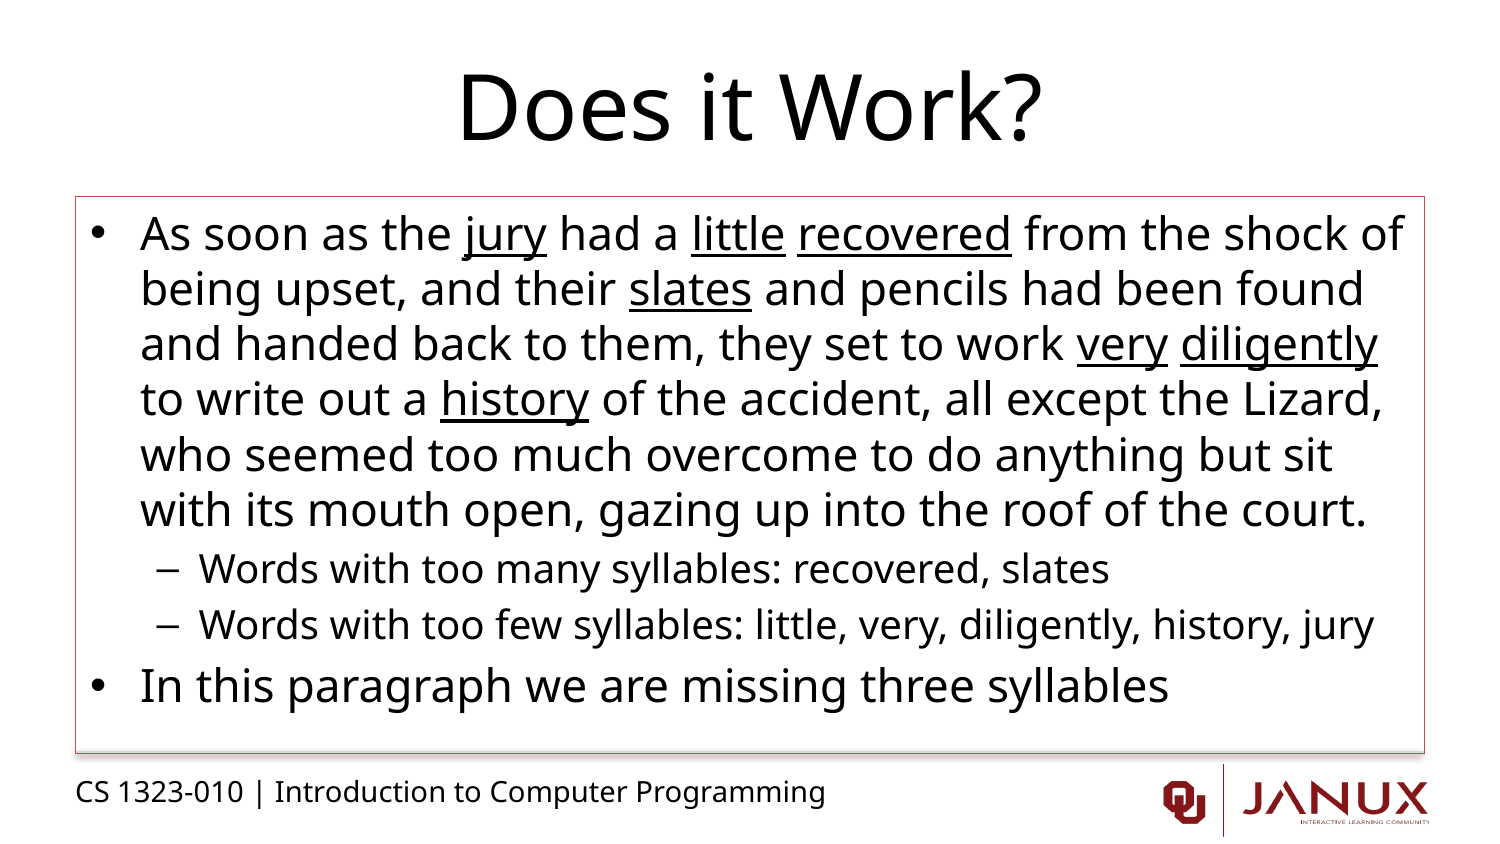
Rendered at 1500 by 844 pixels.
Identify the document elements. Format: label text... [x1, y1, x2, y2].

title Does it Work? [75, 33, 1425, 175]
list As soon as the jury had a little recovered from the shock of being upset, and their slates and pencils had been found and handed back to them, they set to work very diligently to write out a history of the accident, all except the Lizard, who seemed too much overcome to do anything but sit with its mouth open, gazing up into the roof of the court. Words with too many syllables: recovered, slates Words with too few syllables: little, very, diligently, history, jury In this paragraph we are missing three syllables [75, 196, 1425, 754]
